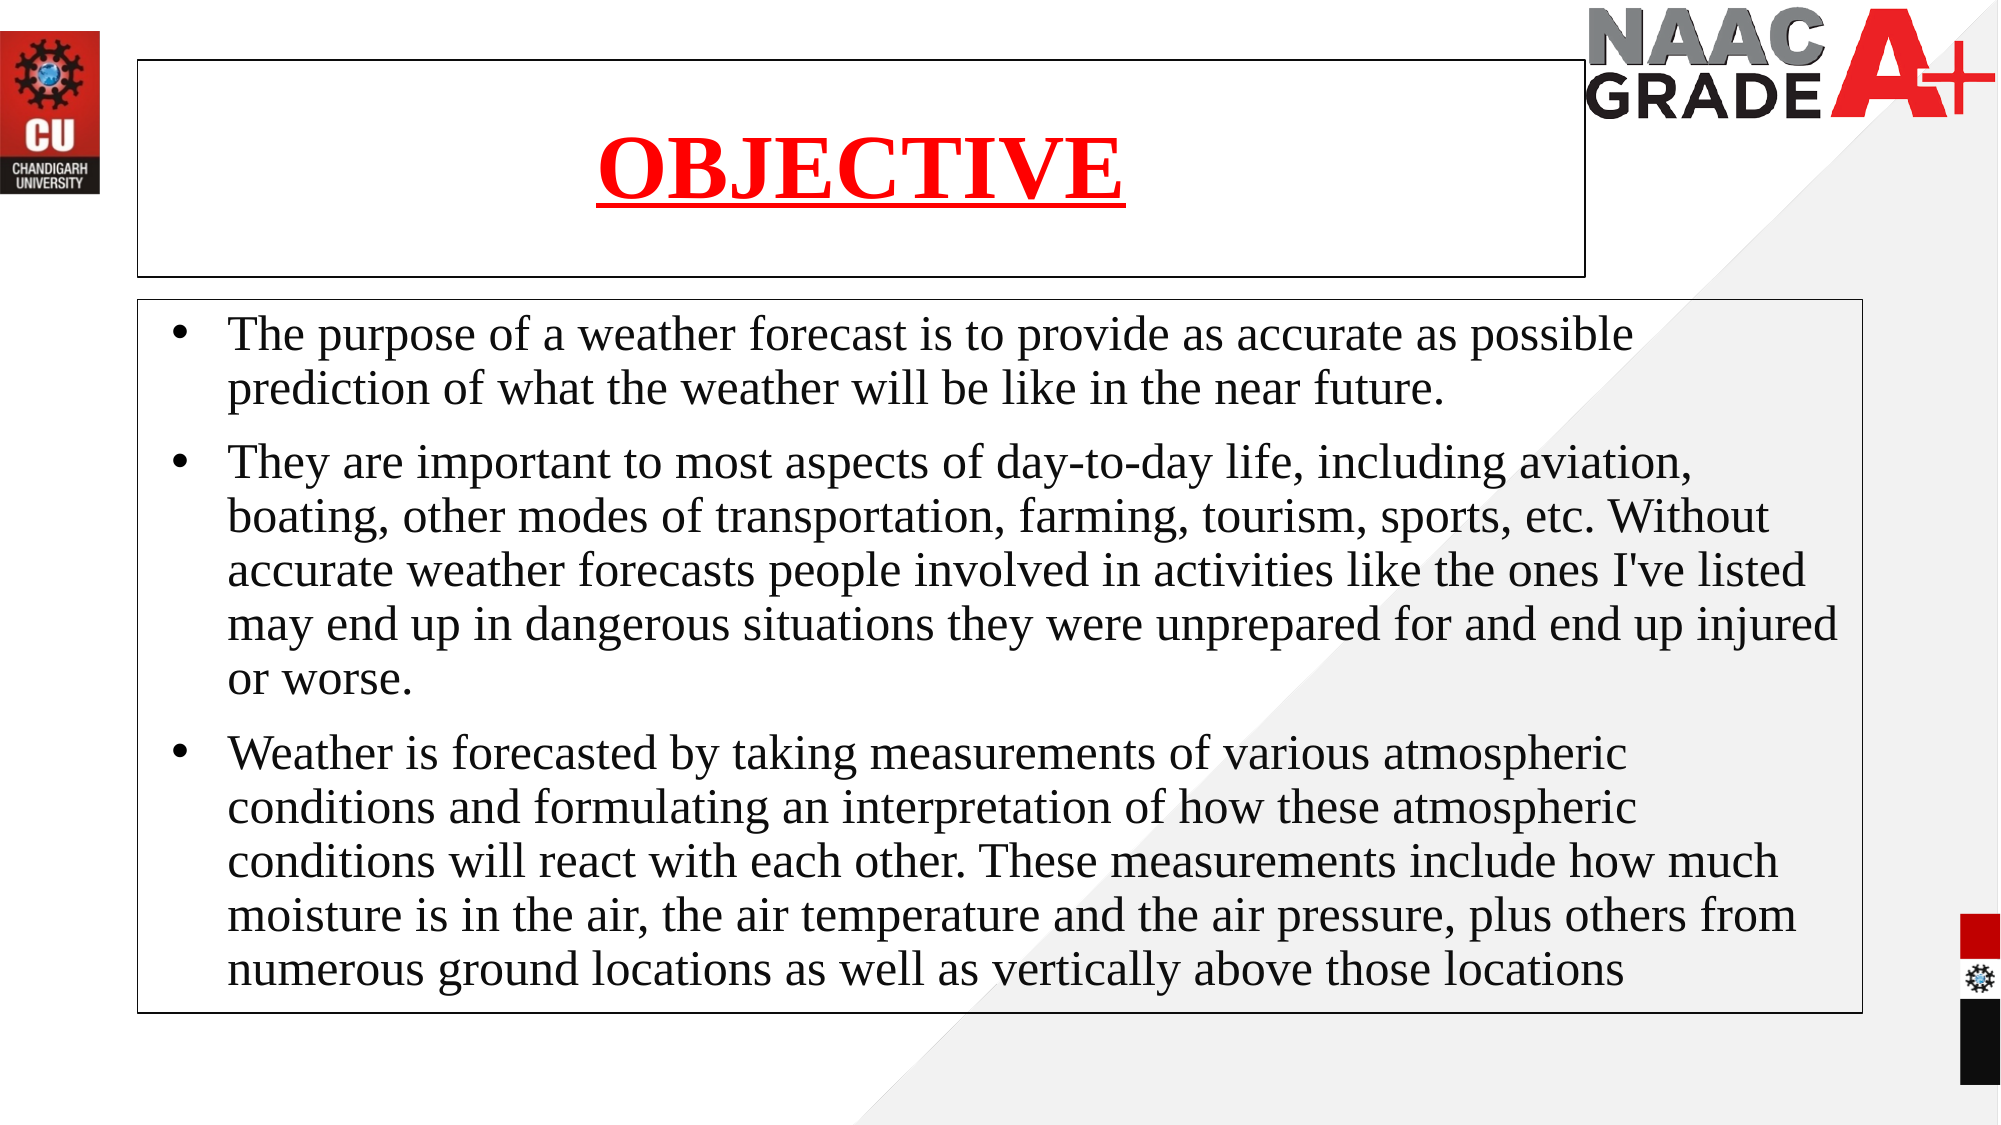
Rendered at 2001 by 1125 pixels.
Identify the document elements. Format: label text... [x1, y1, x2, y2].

title OBJECTIVE [137, 59, 1586, 278]
picture [0, 0, 2001, 1125]
list The purpose of a weather forecast is to provide as accurate as possible prediction of what the weather will be like in the near future. They are important to most aspects of day-to-day life, including aviation, boating, other modes of transportation, farming, tourism, sports, etc. Without accurate weather forecasts people involved in activities like the ones I've listed may end up in dangerous situations they were unprepared for and end up injured or worse. Weather is forecasted by taking measurements of various atmospheric conditions and formulating an interpretation of how these atmospheric conditions will react with each other. These measurements include how much moisture is in the air, the air temperature and the air pressure, plus others from numerous ground locations as well as vertically above those locations [137, 299, 1863, 1014]
